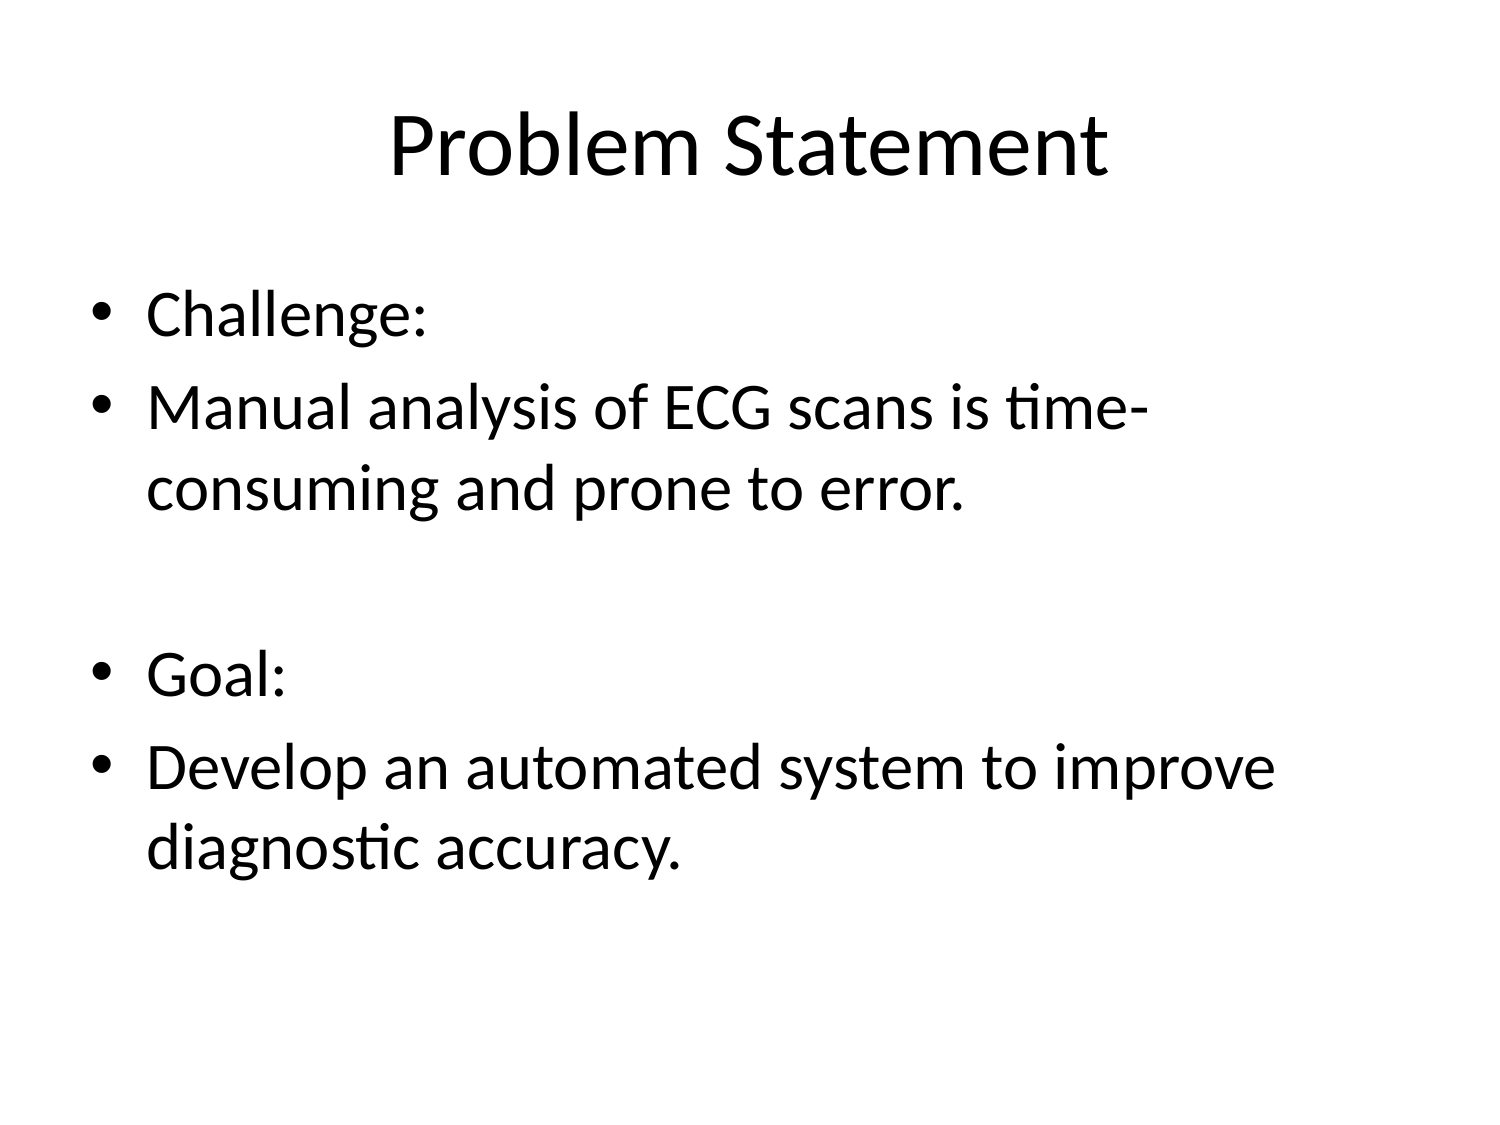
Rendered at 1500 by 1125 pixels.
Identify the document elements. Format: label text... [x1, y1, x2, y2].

title Problem Statement [75, 45, 1425, 233]
list Challenge: Manual analysis of ECG scans is time-consuming and prone to error. Goal: Develop an automated system to improve diagnostic accuracy. [75, 262, 1425, 1005]
